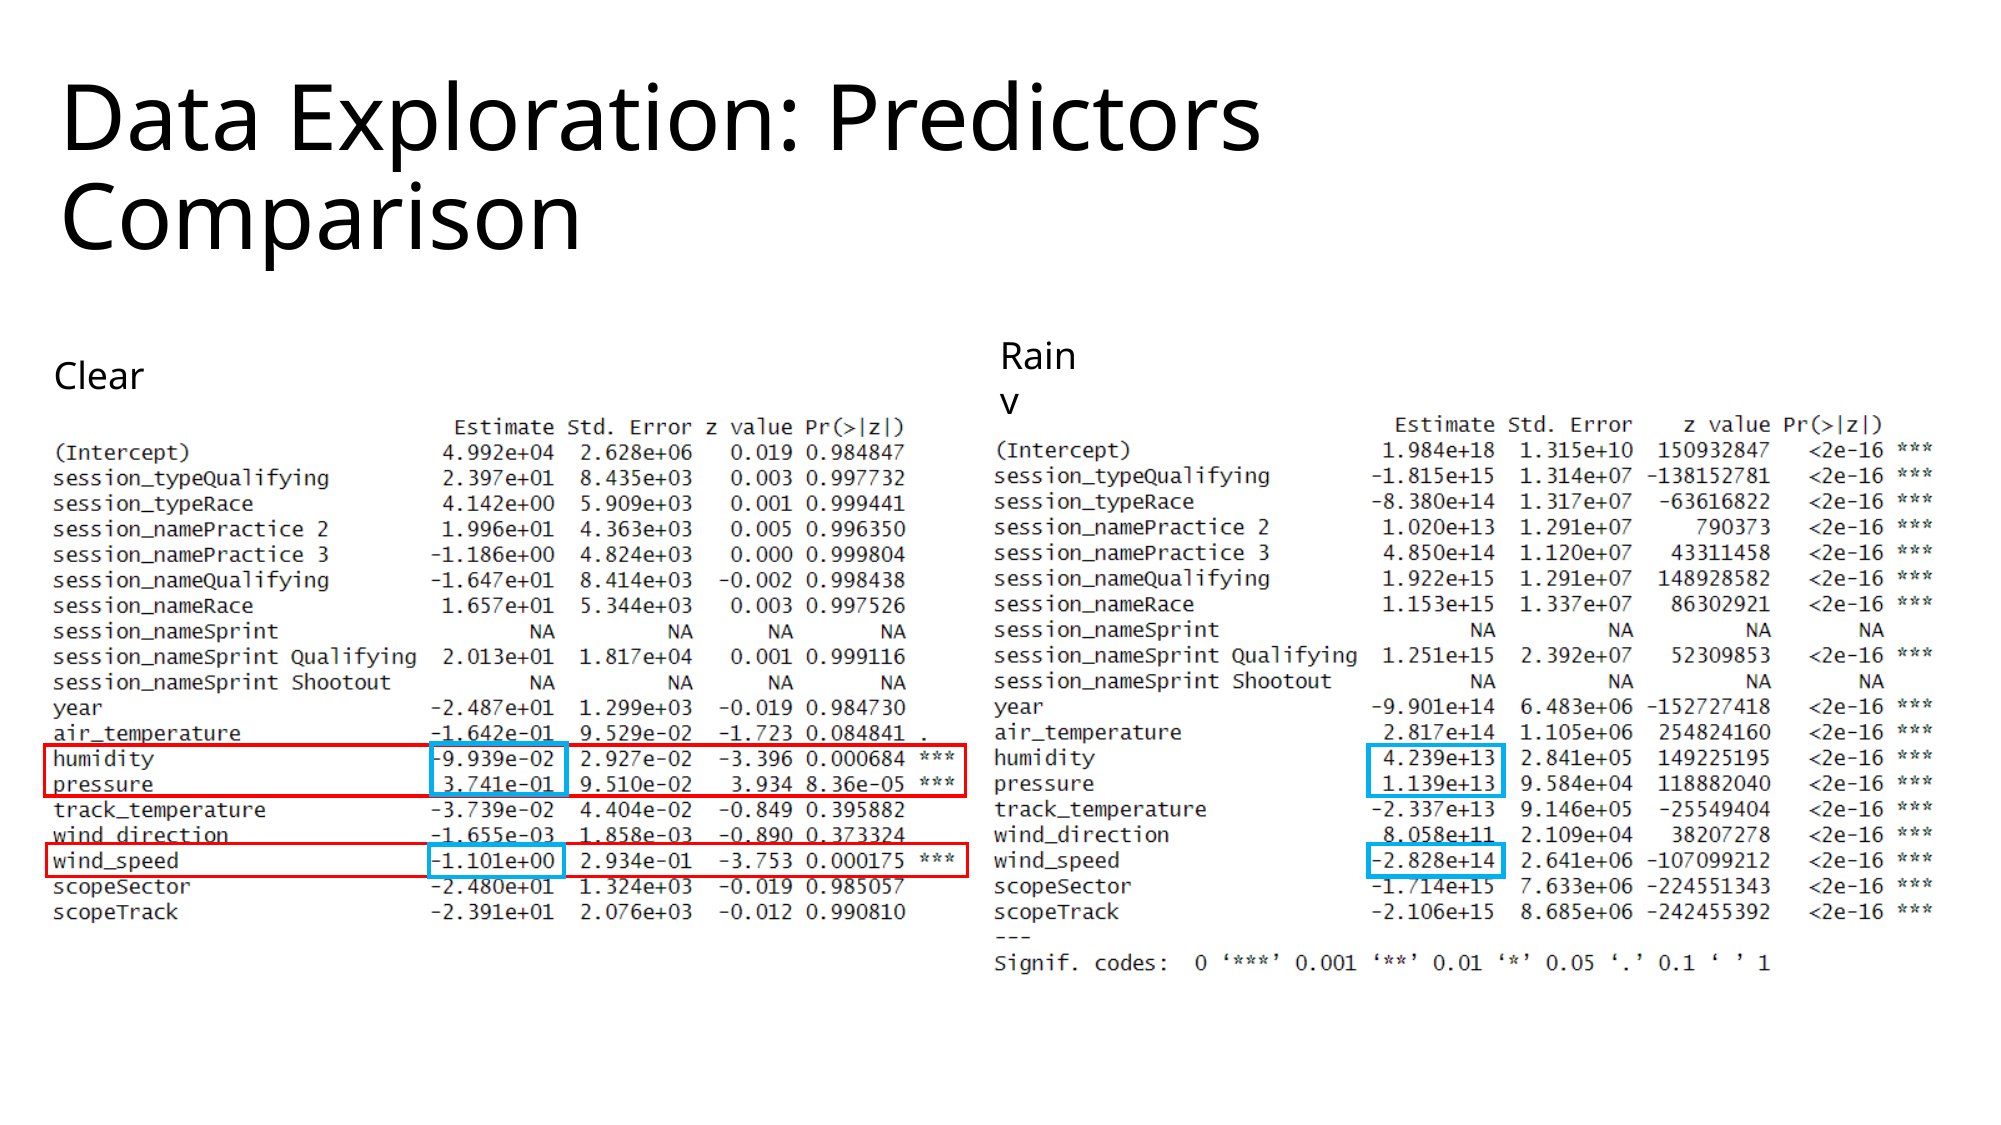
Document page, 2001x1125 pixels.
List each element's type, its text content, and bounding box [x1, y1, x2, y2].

title Data Exploration: Predictors Comparison [44, 61, 1770, 279]
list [984, 414, 1956, 982]
text_box Rainy [985, 324, 1106, 414]
text_box Clear [38, 344, 160, 405]
picture [44, 414, 982, 927]
